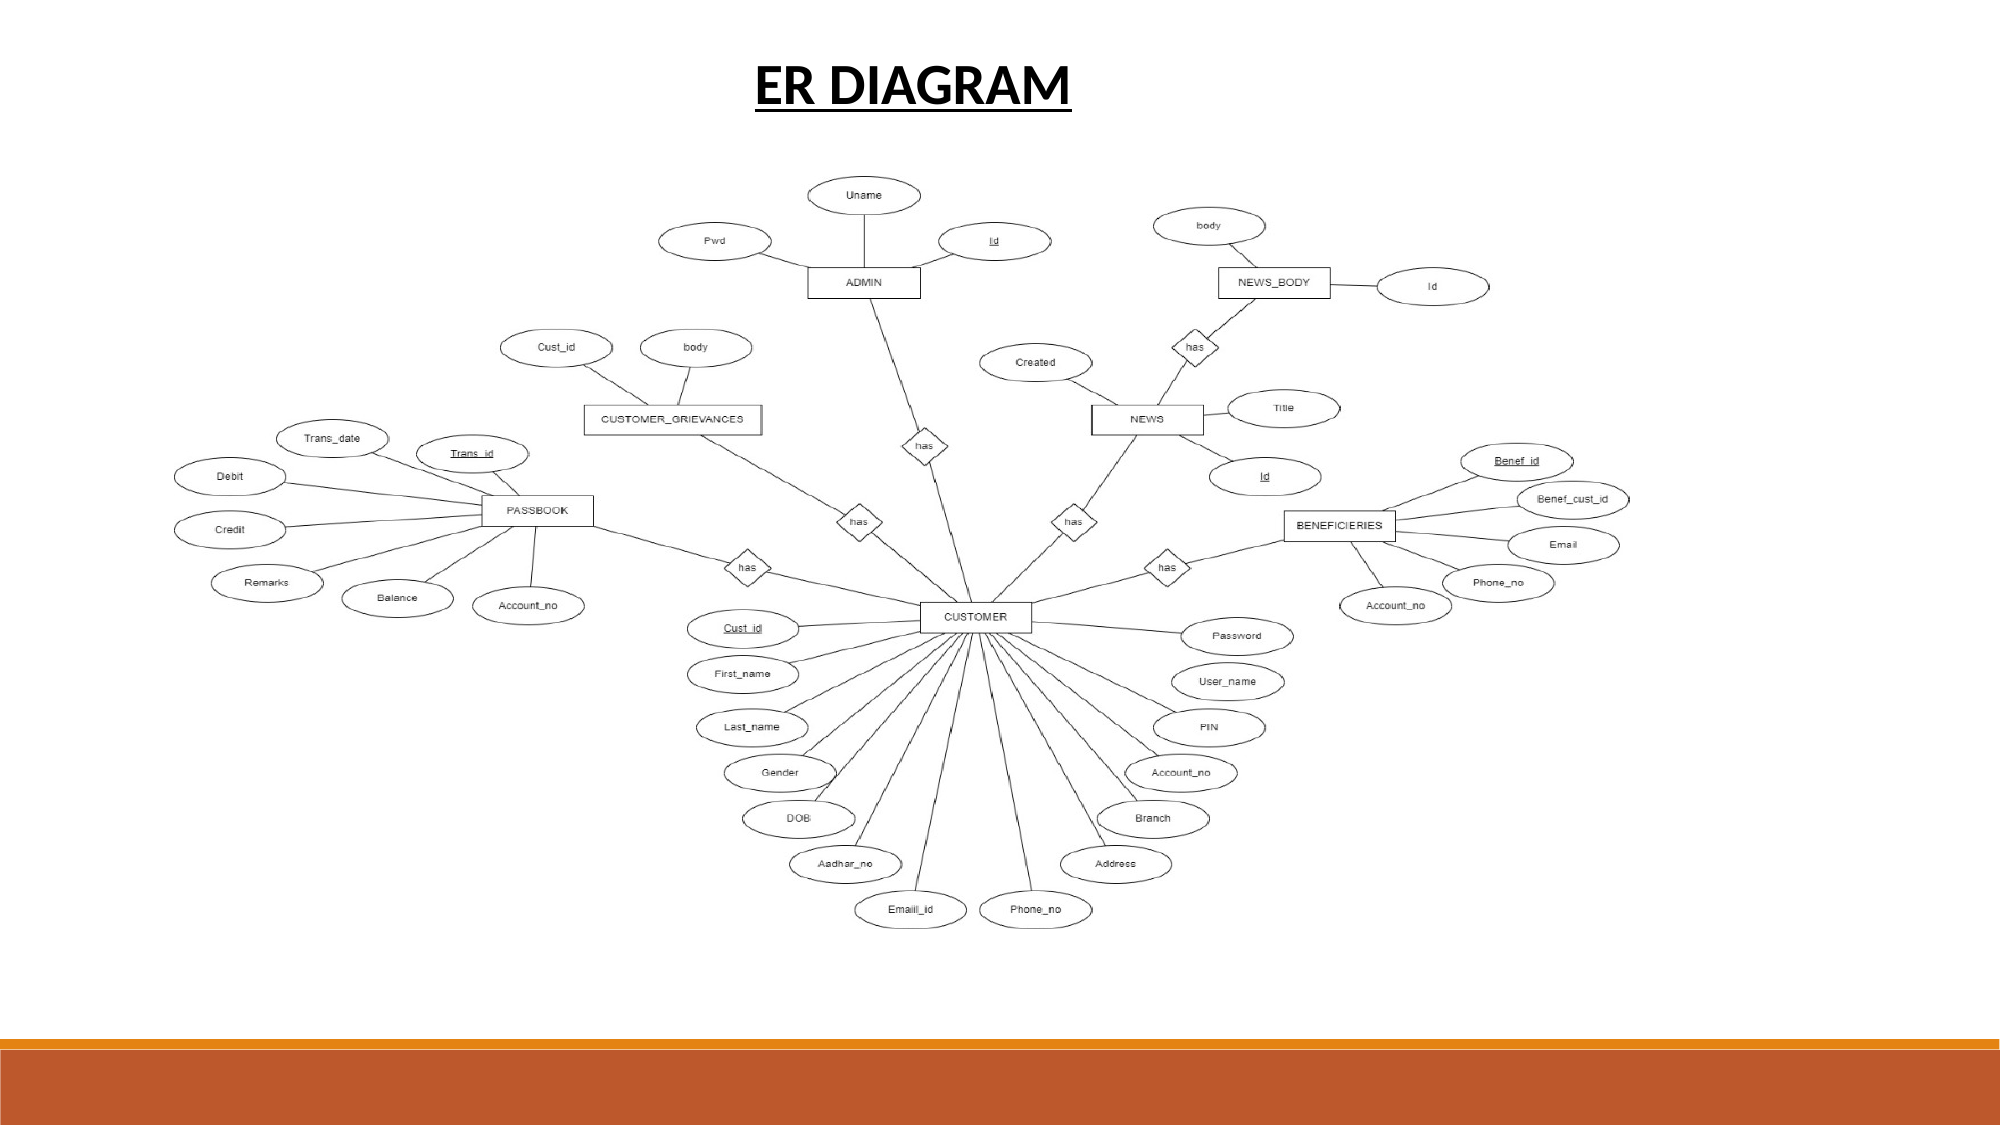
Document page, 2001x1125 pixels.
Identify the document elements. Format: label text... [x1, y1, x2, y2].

text_box ER DIAGRAM [739, 39, 1190, 125]
picture [174, 176, 1630, 930]
